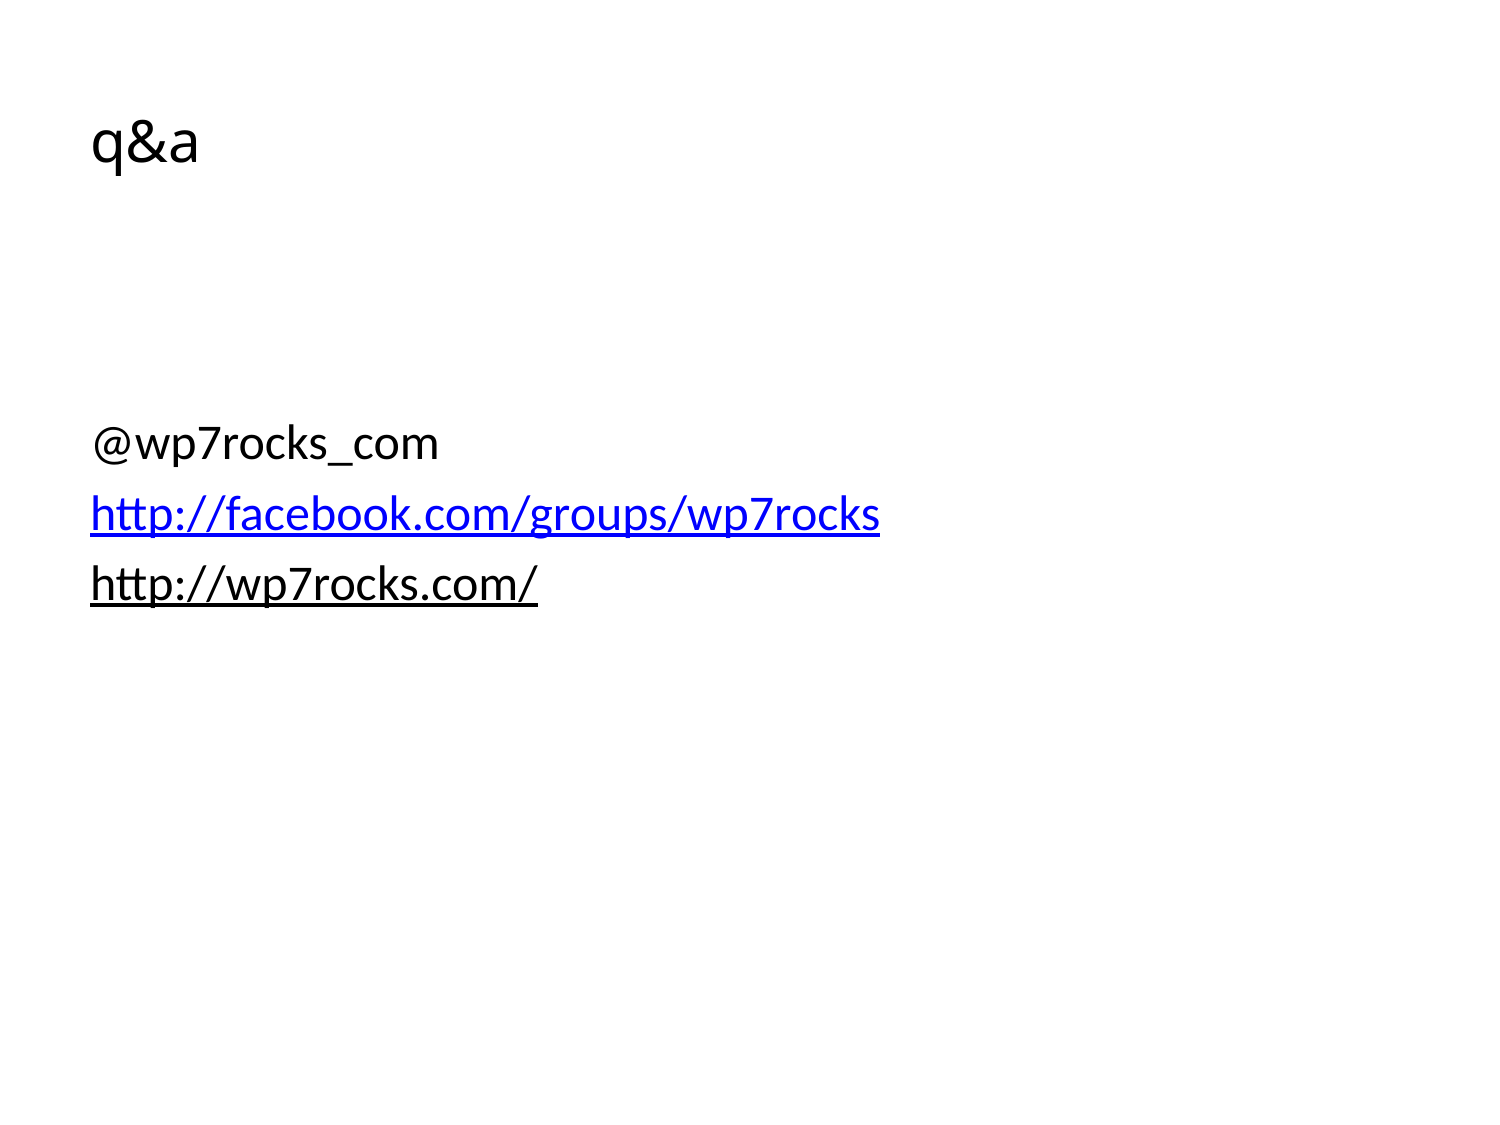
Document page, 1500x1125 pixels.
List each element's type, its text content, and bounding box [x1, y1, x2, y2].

title q&a [75, 45, 1425, 233]
list @wp7rocks_com http://facebook.com/groups/wp7rocks http://wp7rocks.com/ [75, 262, 1425, 1005]
